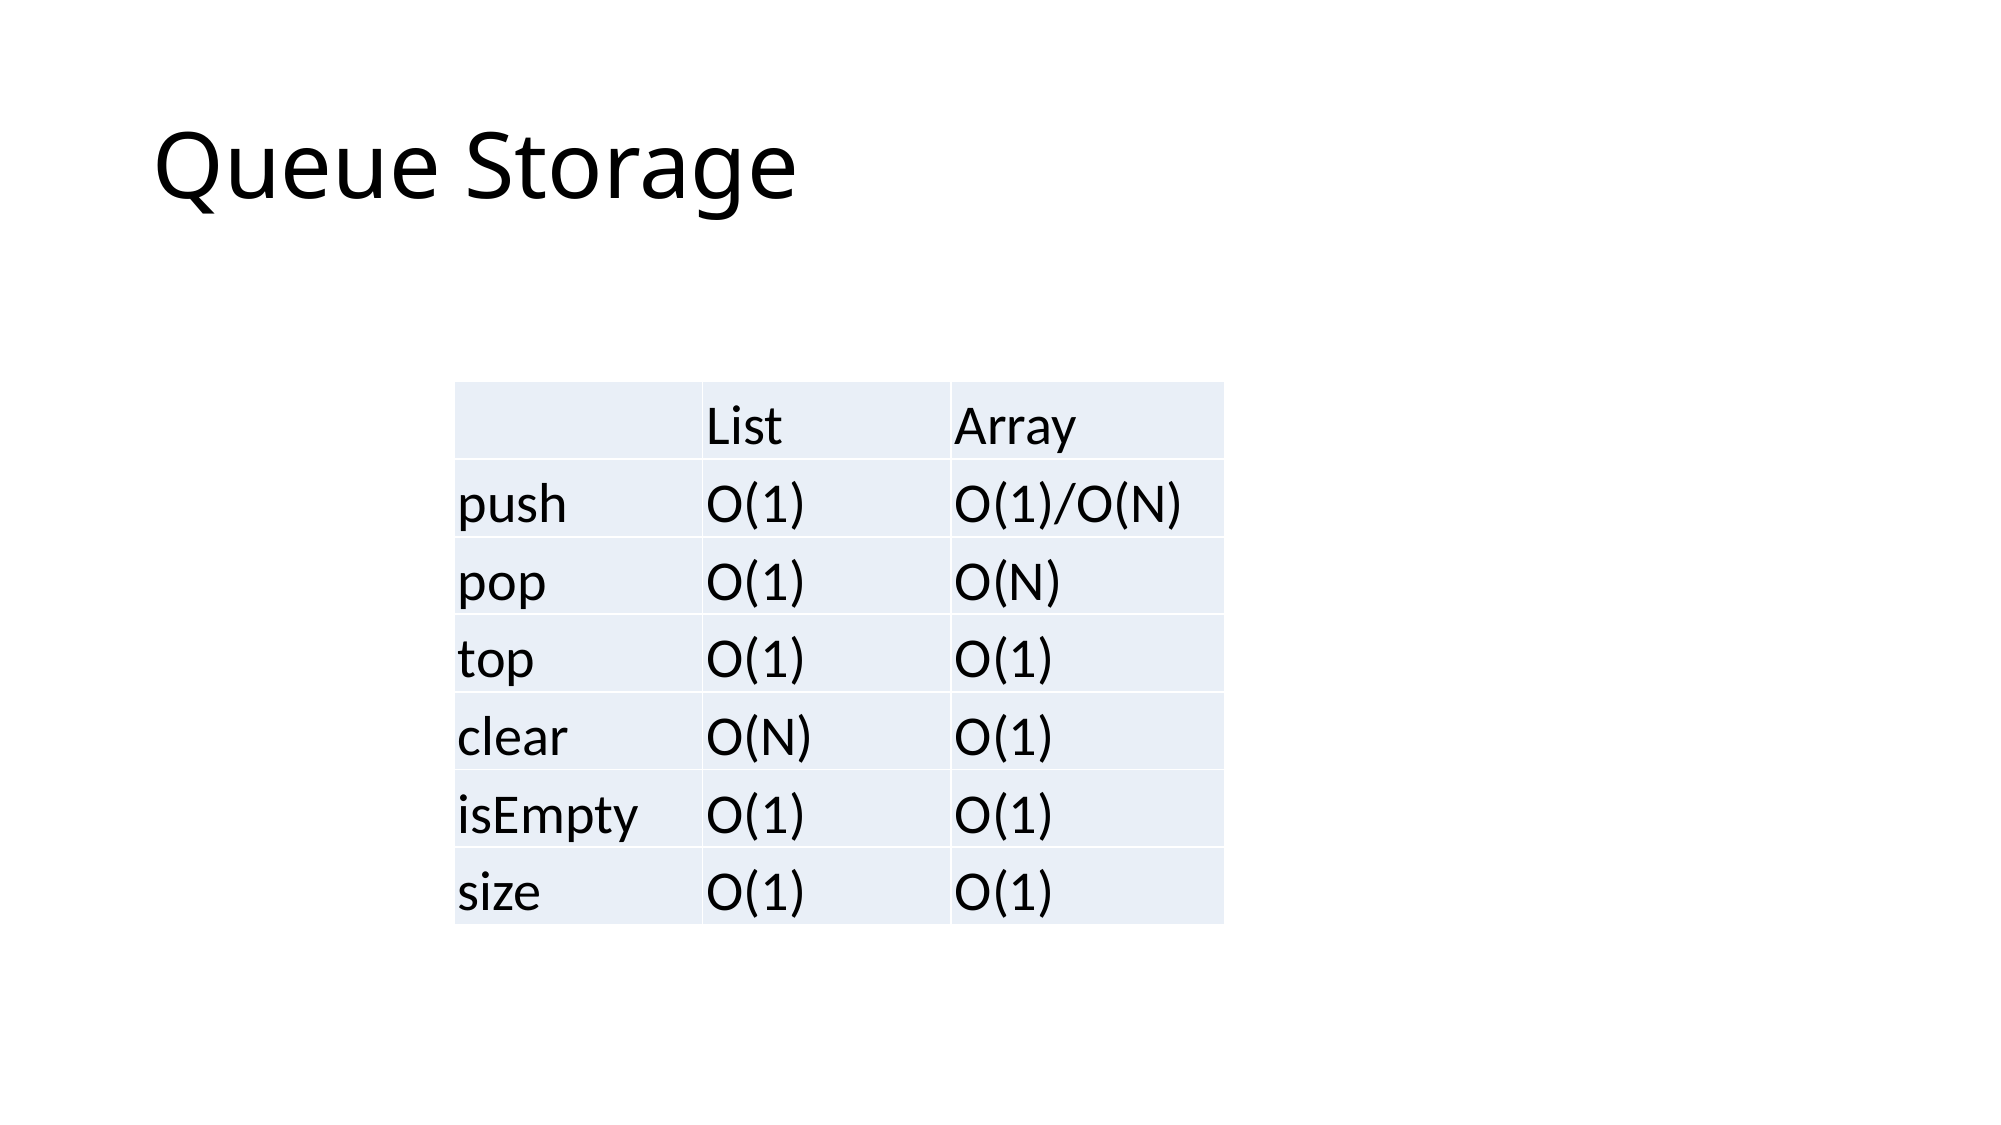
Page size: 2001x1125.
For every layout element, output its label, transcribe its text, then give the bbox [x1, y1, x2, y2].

table_cell isEmpty [455, 770, 702, 846]
table_cell O(1) [952, 693, 1224, 769]
table_cell O(N) [703, 693, 950, 769]
table_cell push [455, 460, 702, 536]
table_cell O(1) [952, 615, 1224, 691]
title Queue Storage [137, 59, 1863, 278]
table_cell O(1) [703, 848, 950, 924]
table_cell top [455, 615, 702, 691]
table_cell O(1) [703, 538, 950, 613]
table_cell O(1) [703, 770, 950, 846]
table_cell O(1)/O(N) [952, 460, 1224, 536]
table_cell pop [455, 538, 702, 613]
table_header [455, 382, 702, 458]
table_cell clear [455, 693, 702, 769]
table_cell O(1) [952, 848, 1224, 924]
table_cell O(1) [703, 615, 950, 691]
table_cell size [455, 848, 702, 924]
table_cell O(1) [703, 460, 950, 536]
table_cell O(N) [952, 538, 1224, 613]
table_cell O(1) [952, 770, 1224, 846]
table_header List [703, 382, 950, 458]
table_header Array [952, 382, 1224, 458]
